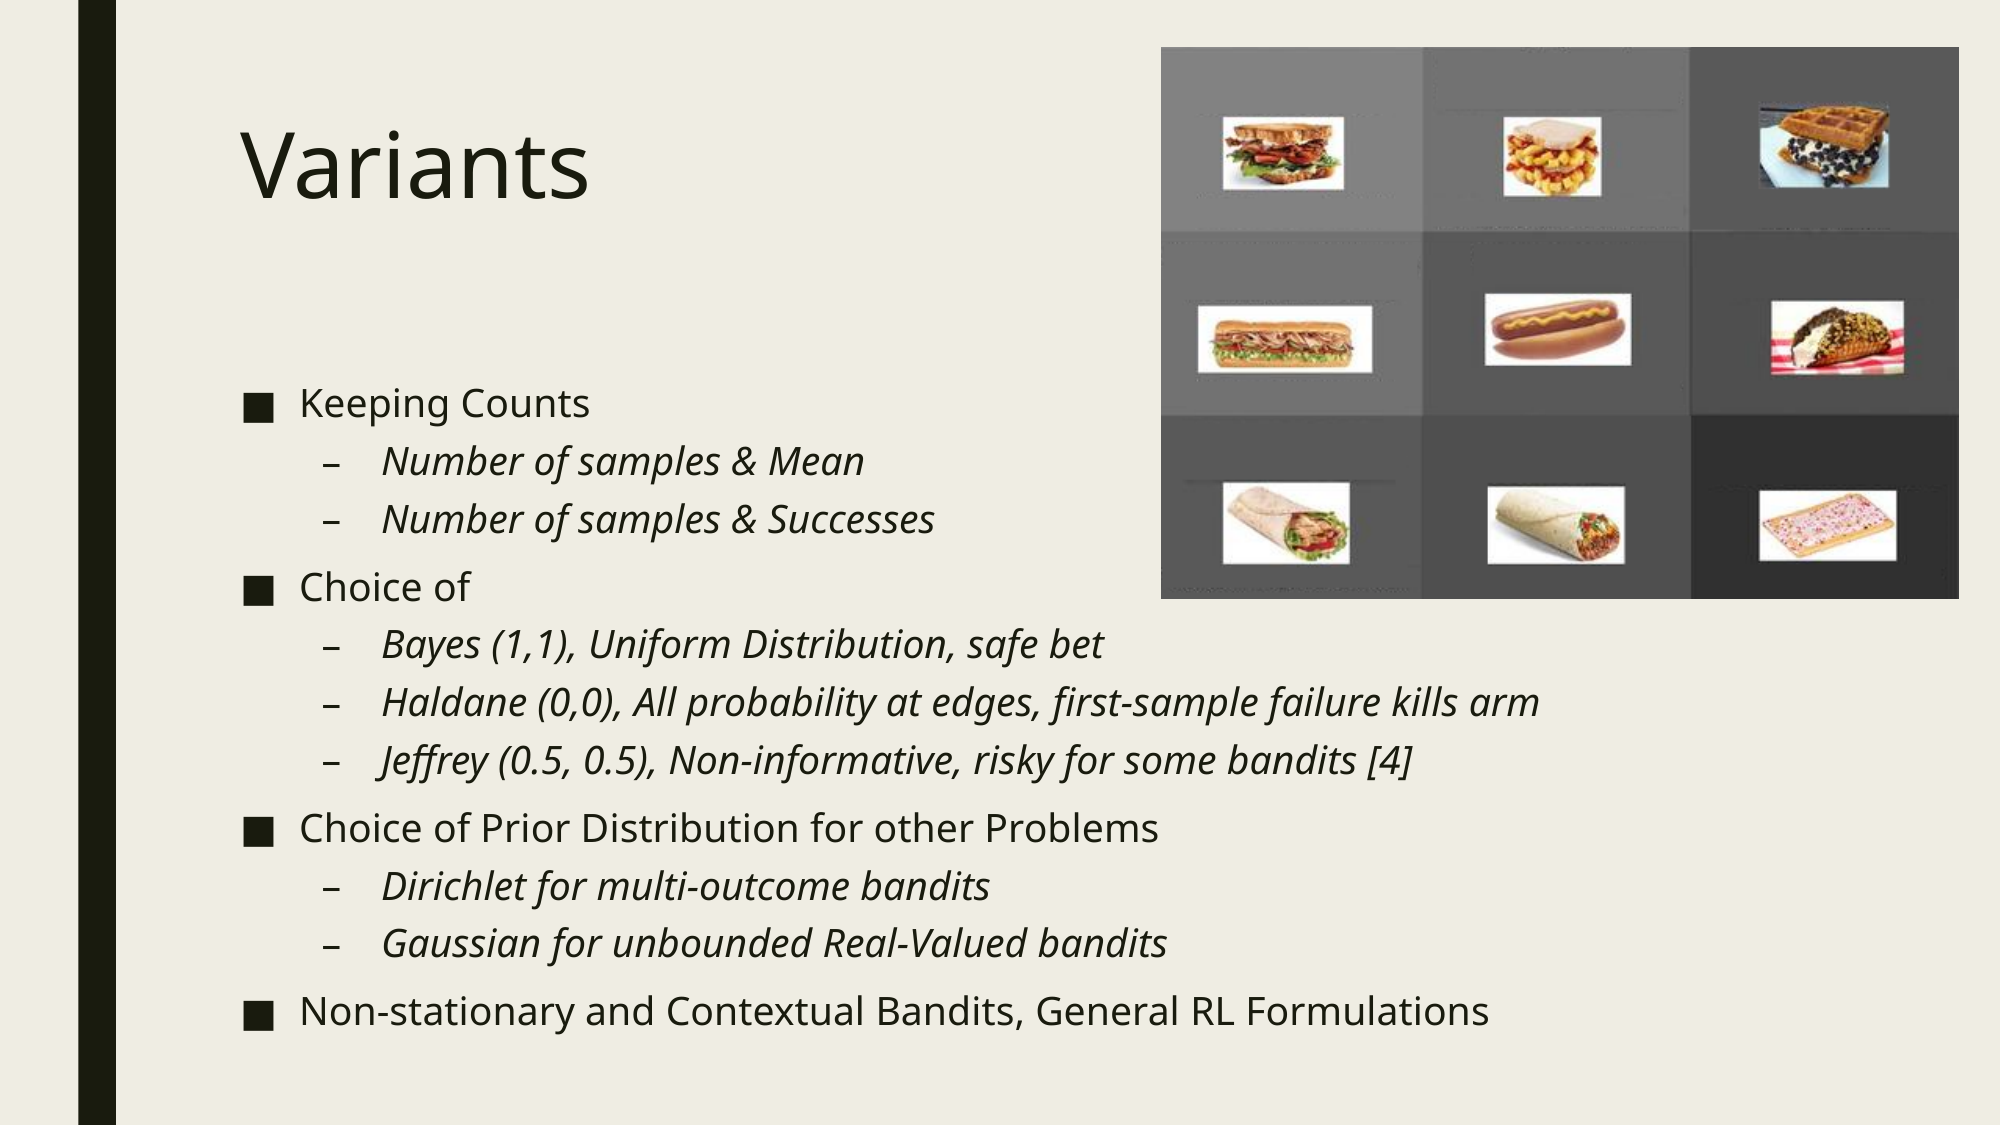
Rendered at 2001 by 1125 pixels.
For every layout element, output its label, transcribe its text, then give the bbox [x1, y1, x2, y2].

picture [1161, 47, 1959, 599]
title Variants [225, 112, 1161, 357]
